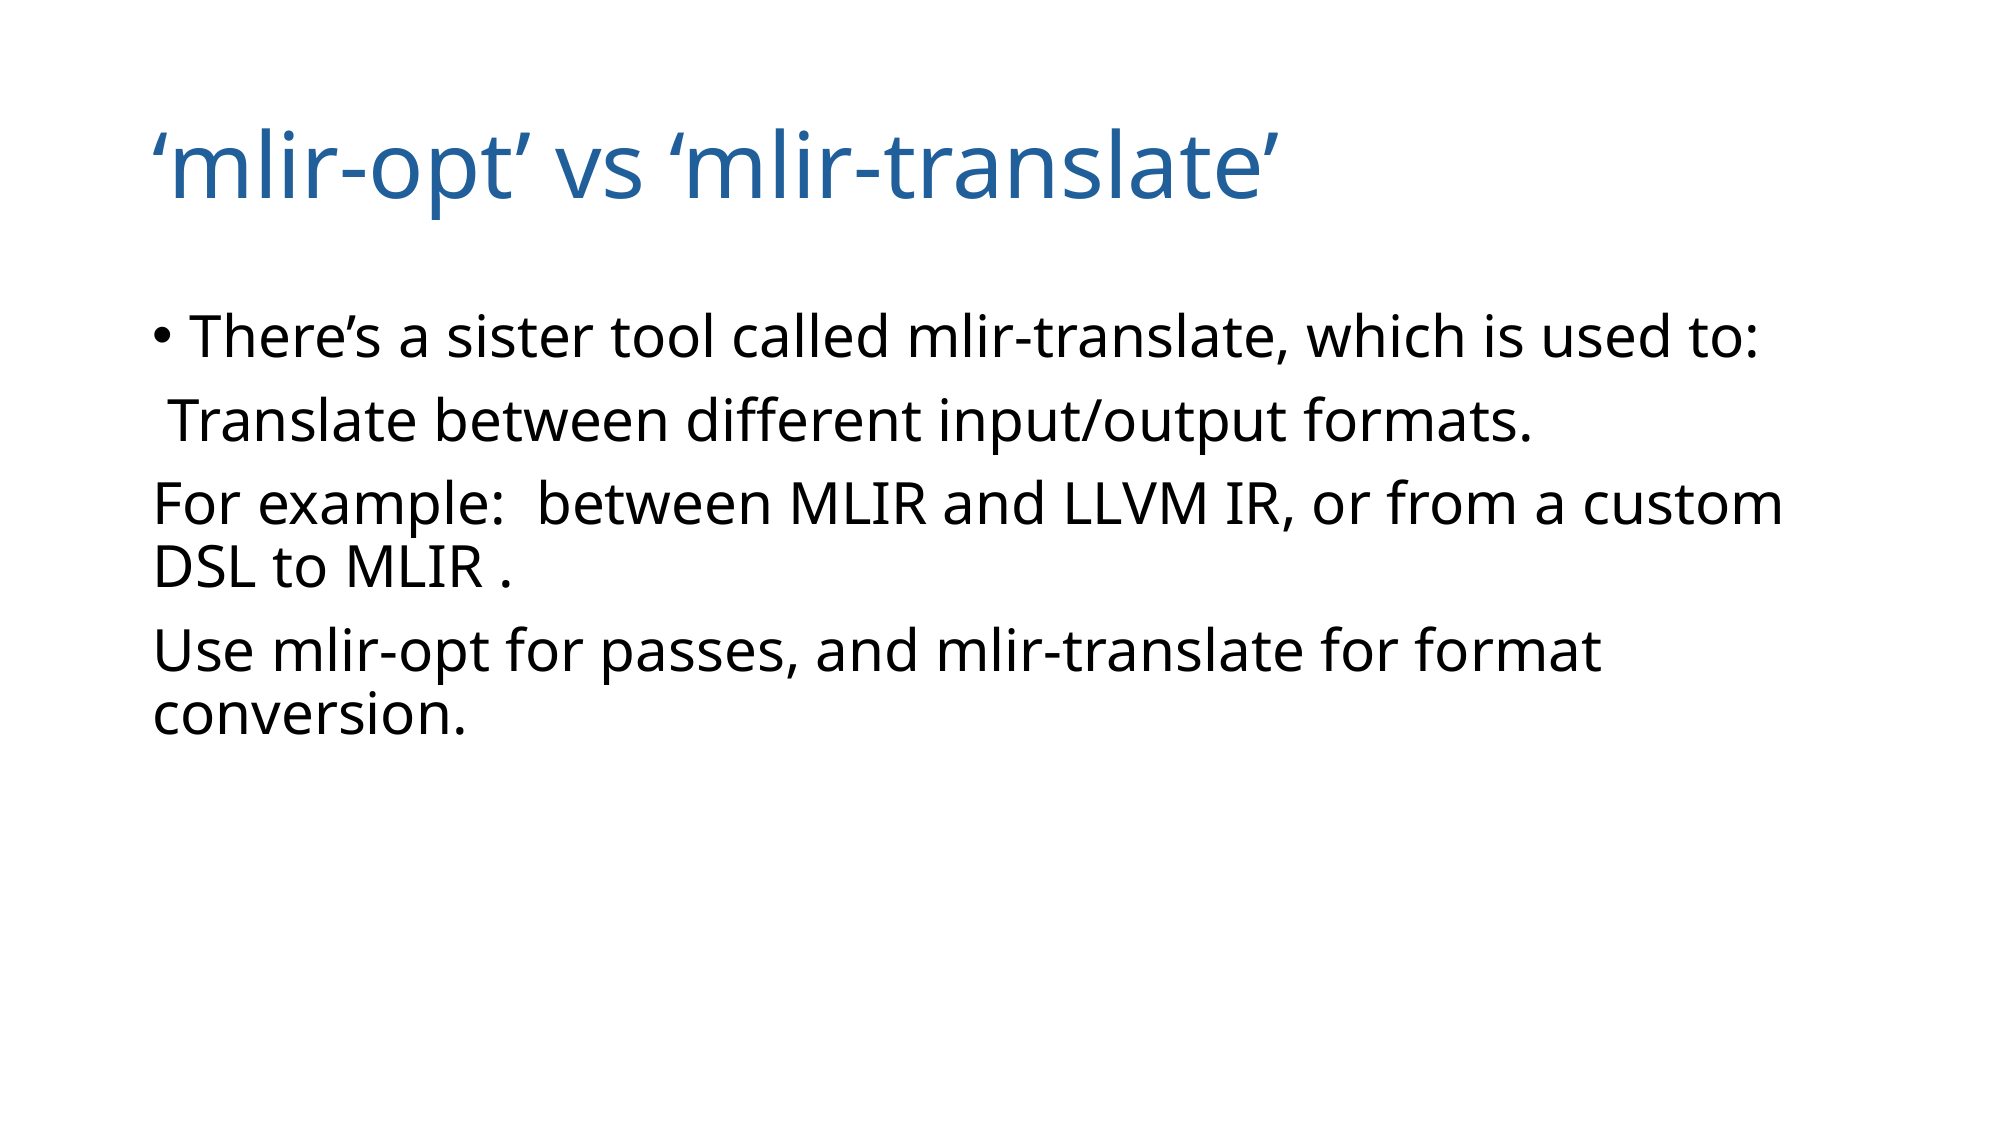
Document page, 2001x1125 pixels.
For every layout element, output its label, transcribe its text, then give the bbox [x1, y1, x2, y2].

title ‘mlir-opt’ vs ‘mlir-translate’ [137, 59, 1863, 278]
list There’s a sister tool called mlir-translate, which is used to: Translate between different input/output formats. For example: between MLIR and LLVM IR, or from a custom DSL to MLIR . Use mlir-opt for passes, and mlir-translate for format conversion. [137, 299, 1863, 1014]
